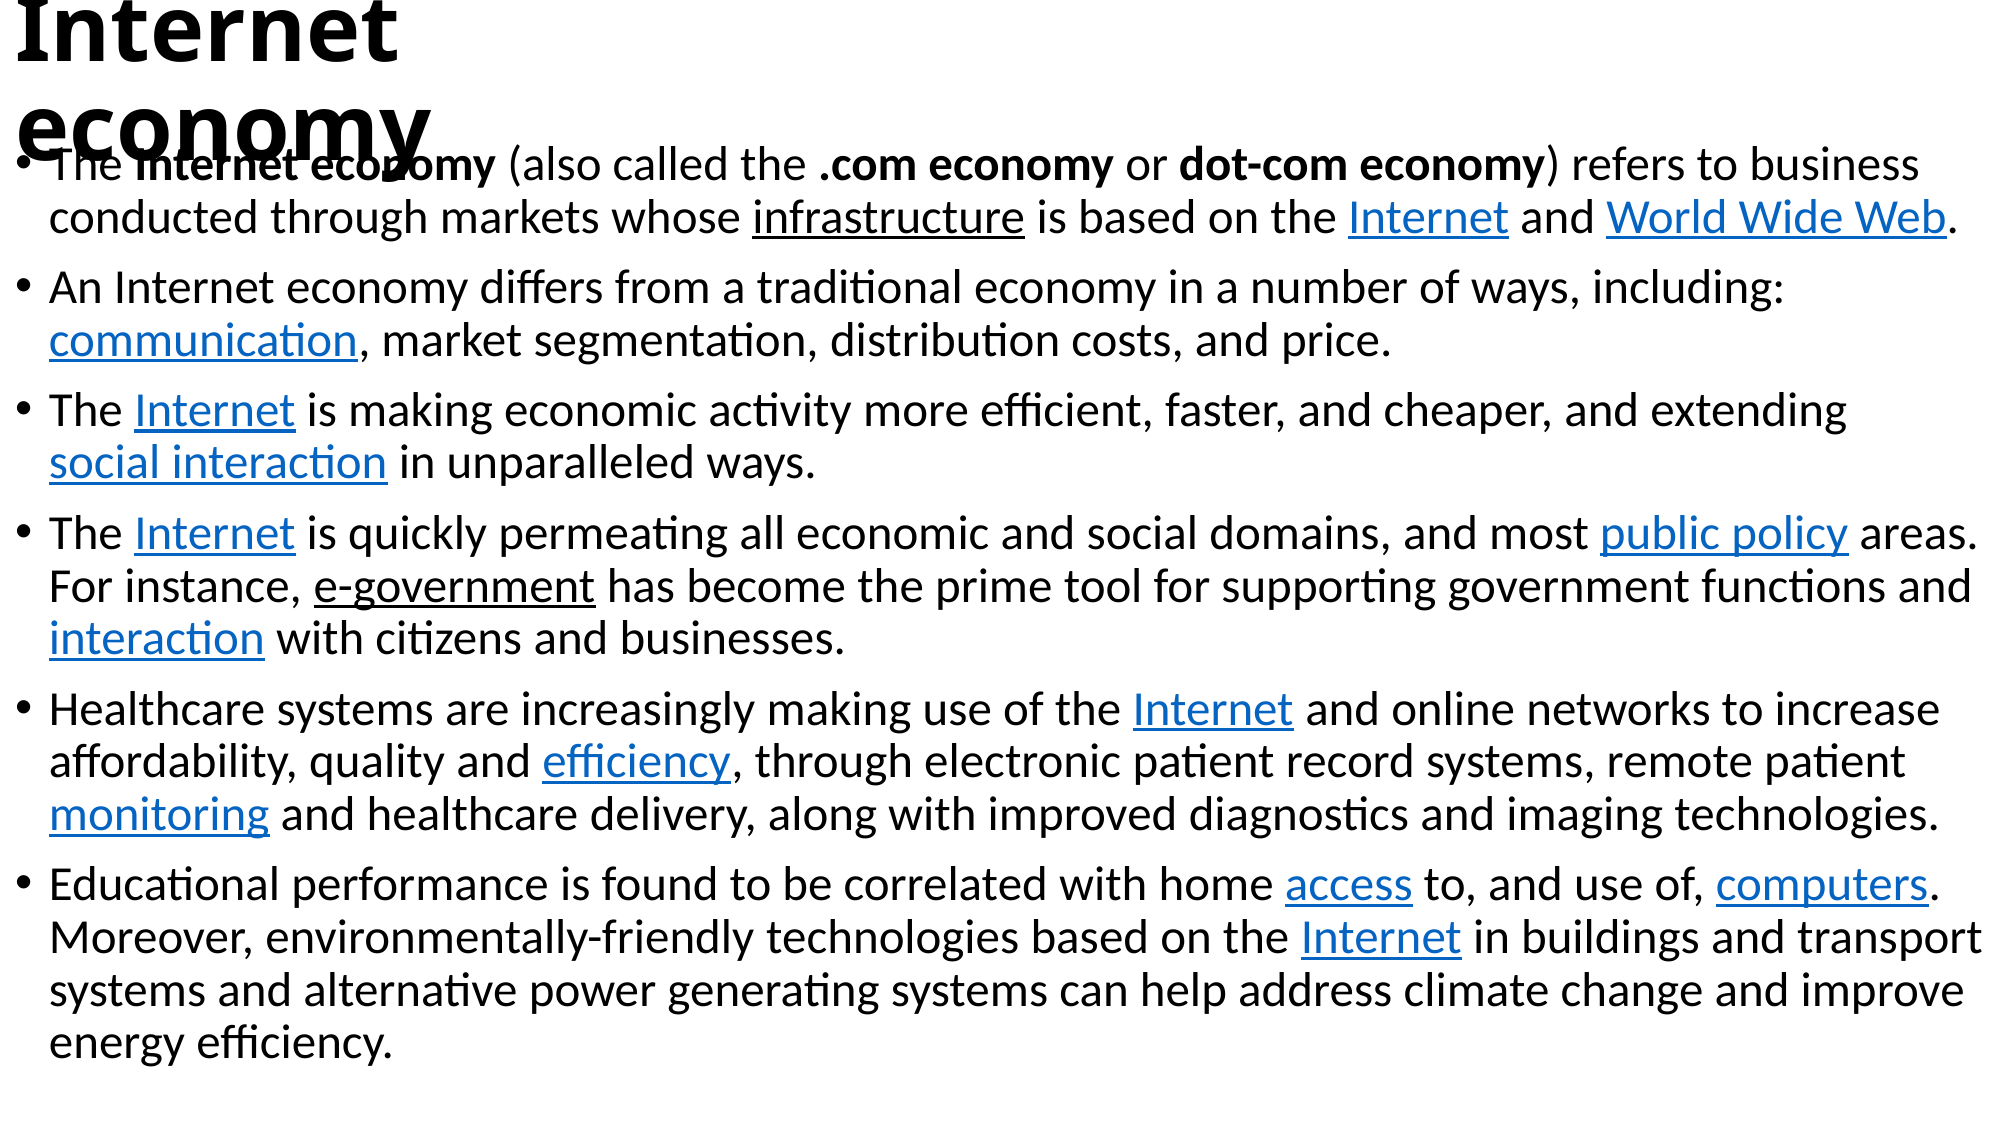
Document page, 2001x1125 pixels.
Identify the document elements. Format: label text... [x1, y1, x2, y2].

title Internet economy [0, 0, 824, 130]
list The Internet economy (also called the .com economy or dot-com economy) refers to business conducted through markets whose infrastructure is based on the Internet and World Wide Web. An Internet economy differs from a traditional economy in a number of ways, including: communication, market segmentation, distribution costs, and price. The Internet is making economic activity more efficient, faster, and cheaper, and extending social interaction in unparalleled ways. The Internet is quickly permeating all economic and social domains, and most public policy areas. For instance, e-government has become the prime tool for supporting government functions and interaction with citizens and businesses. Healthcare systems are increasingly making use of the Internet and online networks to increase affordability, quality and efficiency, through electronic patient record systems, remote patient monitoring and healthcare delivery, along with improved diagnostics and imaging technologies. Educational performance is found to be correlated with home access to, and use of, computers. Moreover, environmentally-friendly technologies based on the Internet in buildings and transport systems and alternative power generating systems can help address climate change and improve energy efficiency. [0, 130, 2000, 1125]
